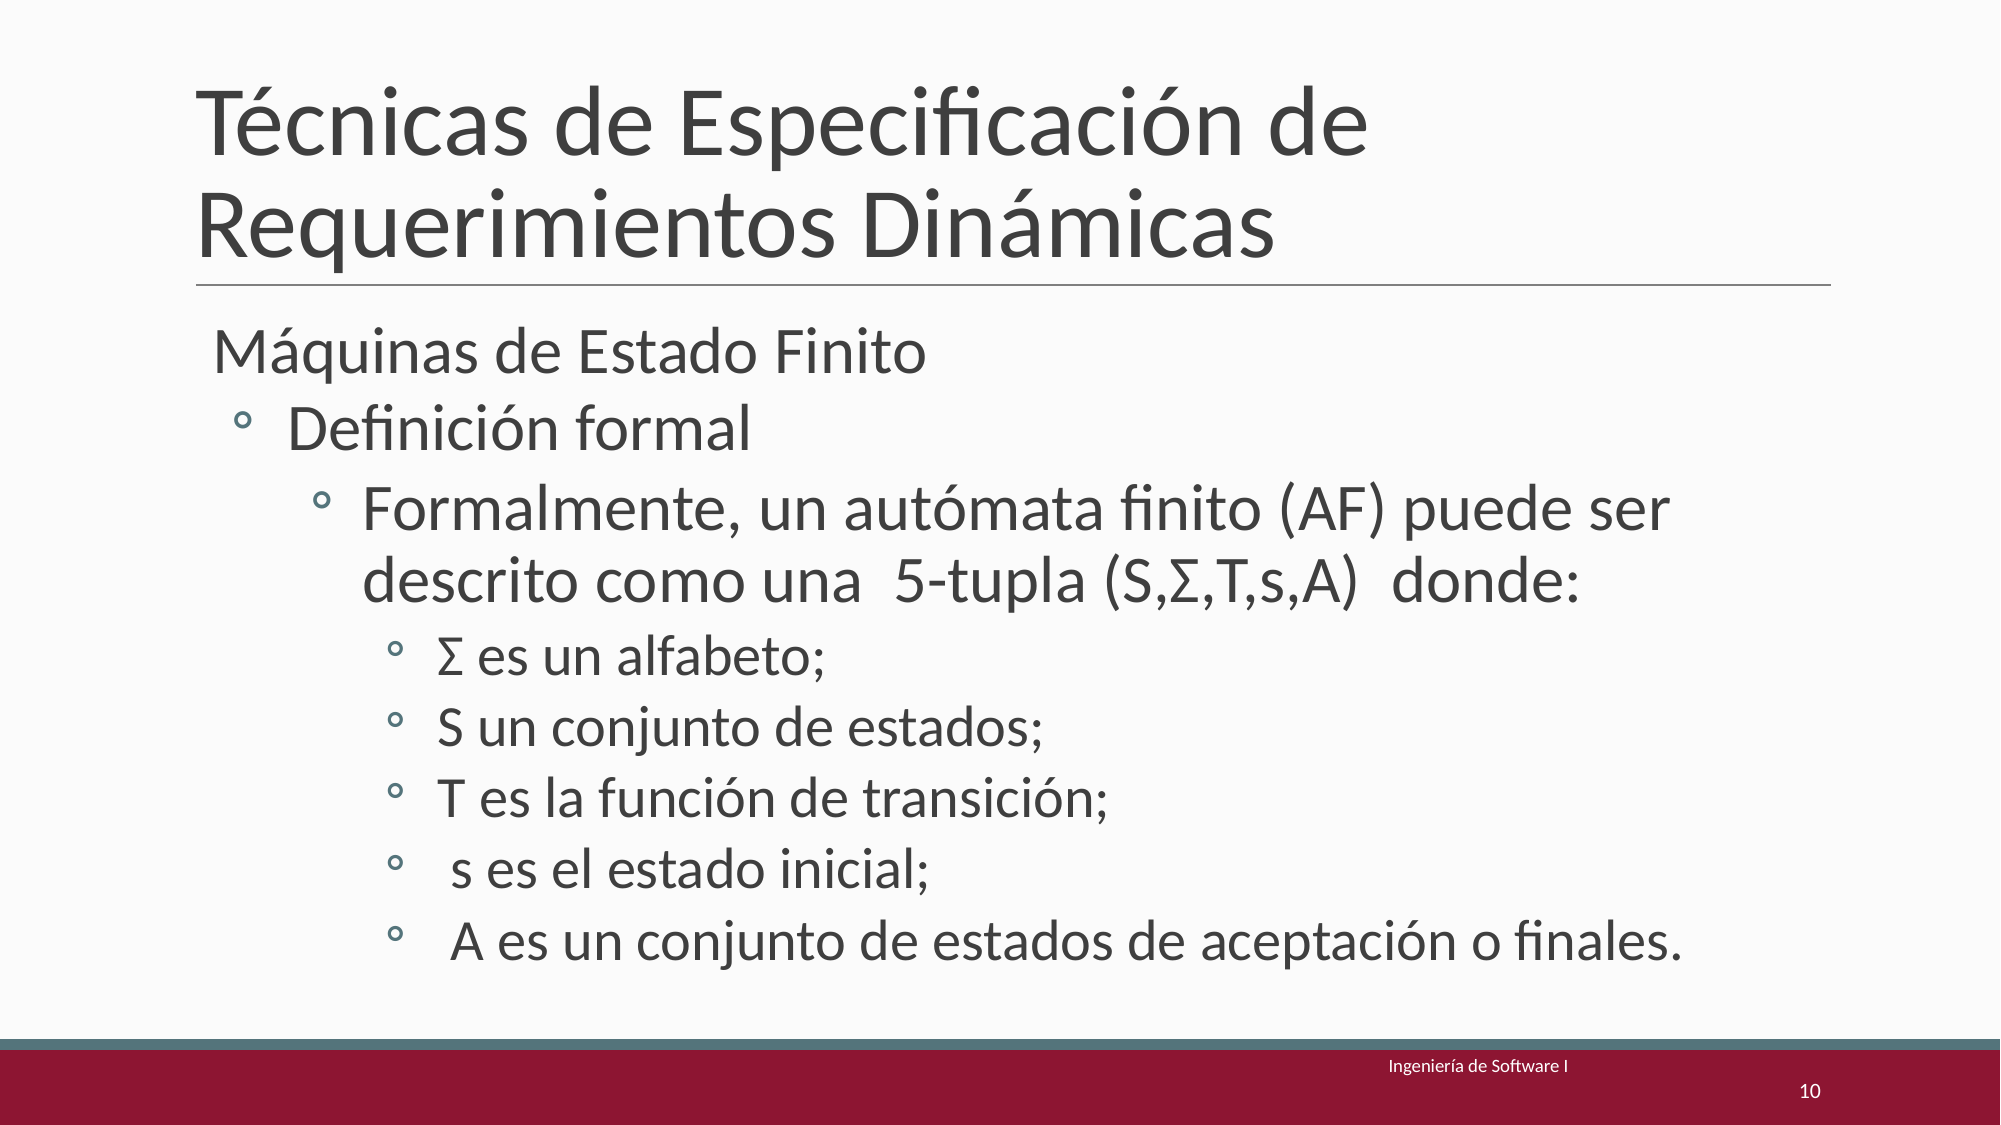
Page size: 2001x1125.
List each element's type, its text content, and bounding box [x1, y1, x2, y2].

slide_number 10 [1624, 1059, 1840, 1120]
list Máquinas de Estado Finito Definición formal Formalmente, un autómata finito (AF) puede ser descrito como una 5-tupla (S,Σ,T,s,A) donde: Σ es un alfabeto; S un conjunto de estados; T es la función de transición; s es el estado inicial; A es un conjunto de estados de aceptación o finales. [137, 308, 1843, 994]
footer Ingeniería de Software I [1094, 1034, 1867, 1095]
title Técnicas de Especificación de Requerimientos Dinámicas [180, 47, 1830, 285]
